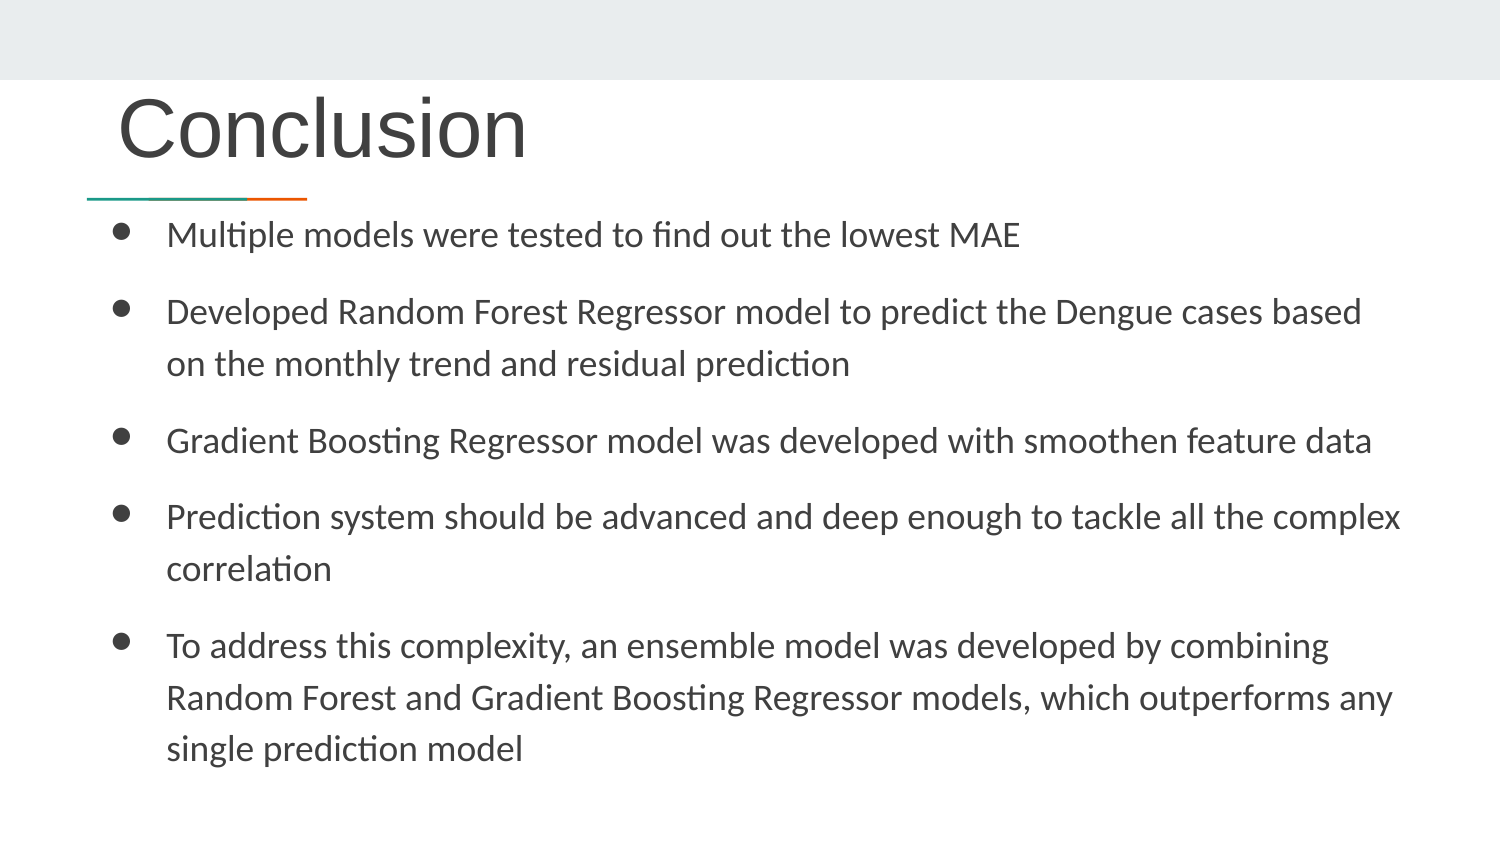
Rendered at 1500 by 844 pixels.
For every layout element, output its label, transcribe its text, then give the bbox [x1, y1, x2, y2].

title Conclusion [102, 59, 1364, 148]
list Multiple models were tested to find out the lowest MAE Developed Random Forest Regressor model to predict the Dengue cases based on the monthly trend and residual prediction Gradient Boosting Regressor model was developed with smoothen feature data Prediction system should be advanced and deep enough to tackle all the complex correlation To address this complexity, an ensemble model was developed by combining Random Forest and Gradient Boosting Regressor models, which outperforms any single prediction model [76, 188, 1427, 560]
